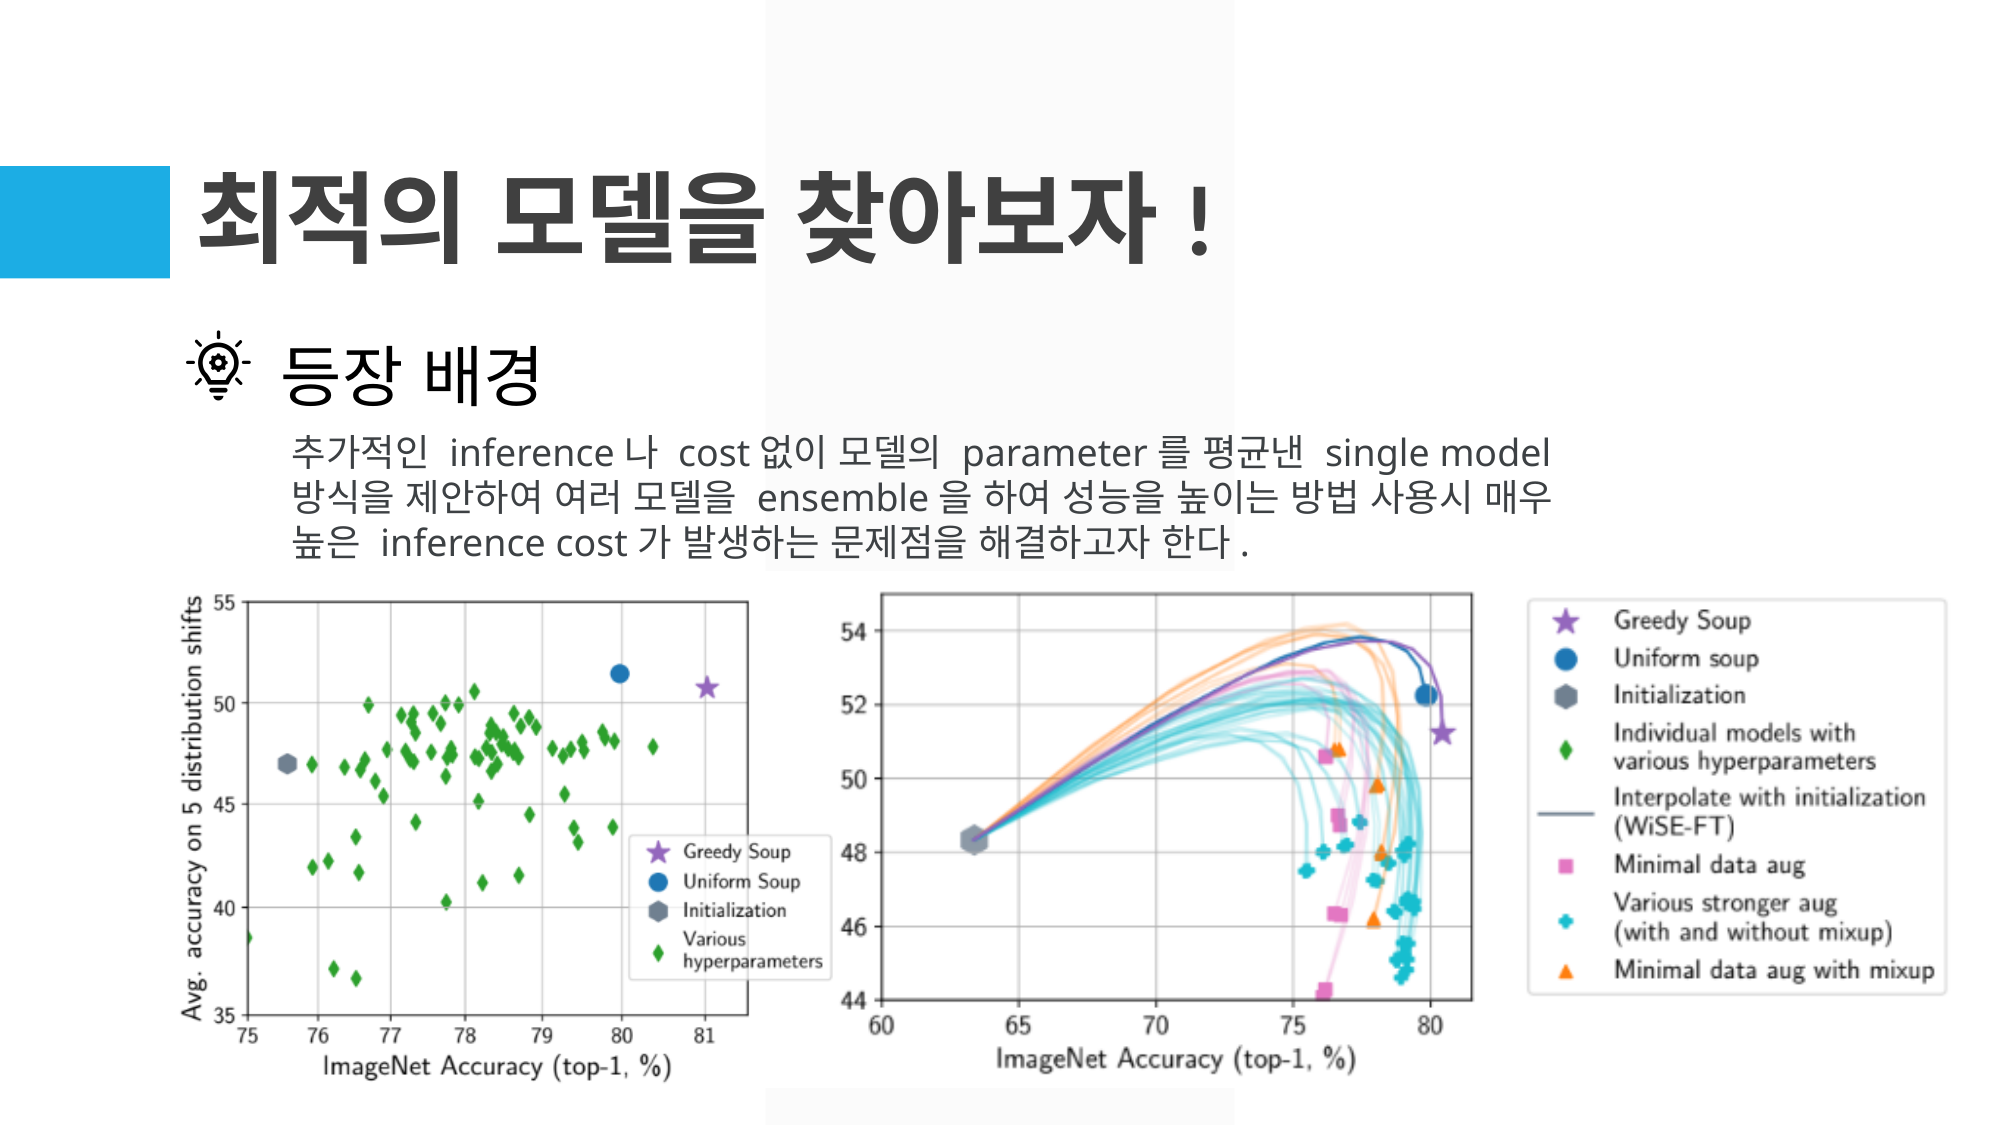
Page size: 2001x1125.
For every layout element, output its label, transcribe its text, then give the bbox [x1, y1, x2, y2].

text_box 등장 배경 [265, 327, 580, 422]
text_box 추가적인 inference나 cost없이 모델의 parameter를 평균낸 single model 방식을 제안하여 여러 모델을 ensemble을 하여 성능을 높이는 방법 사용시 매우 높은 inference cost가 발생하는 문제점을 해결하고자 한다. [202, 421, 1588, 568]
title 최적의 모델을 찾아보자! [180, 47, 1830, 285]
picture [179, 326, 259, 406]
picture [163, 571, 1956, 1088]
